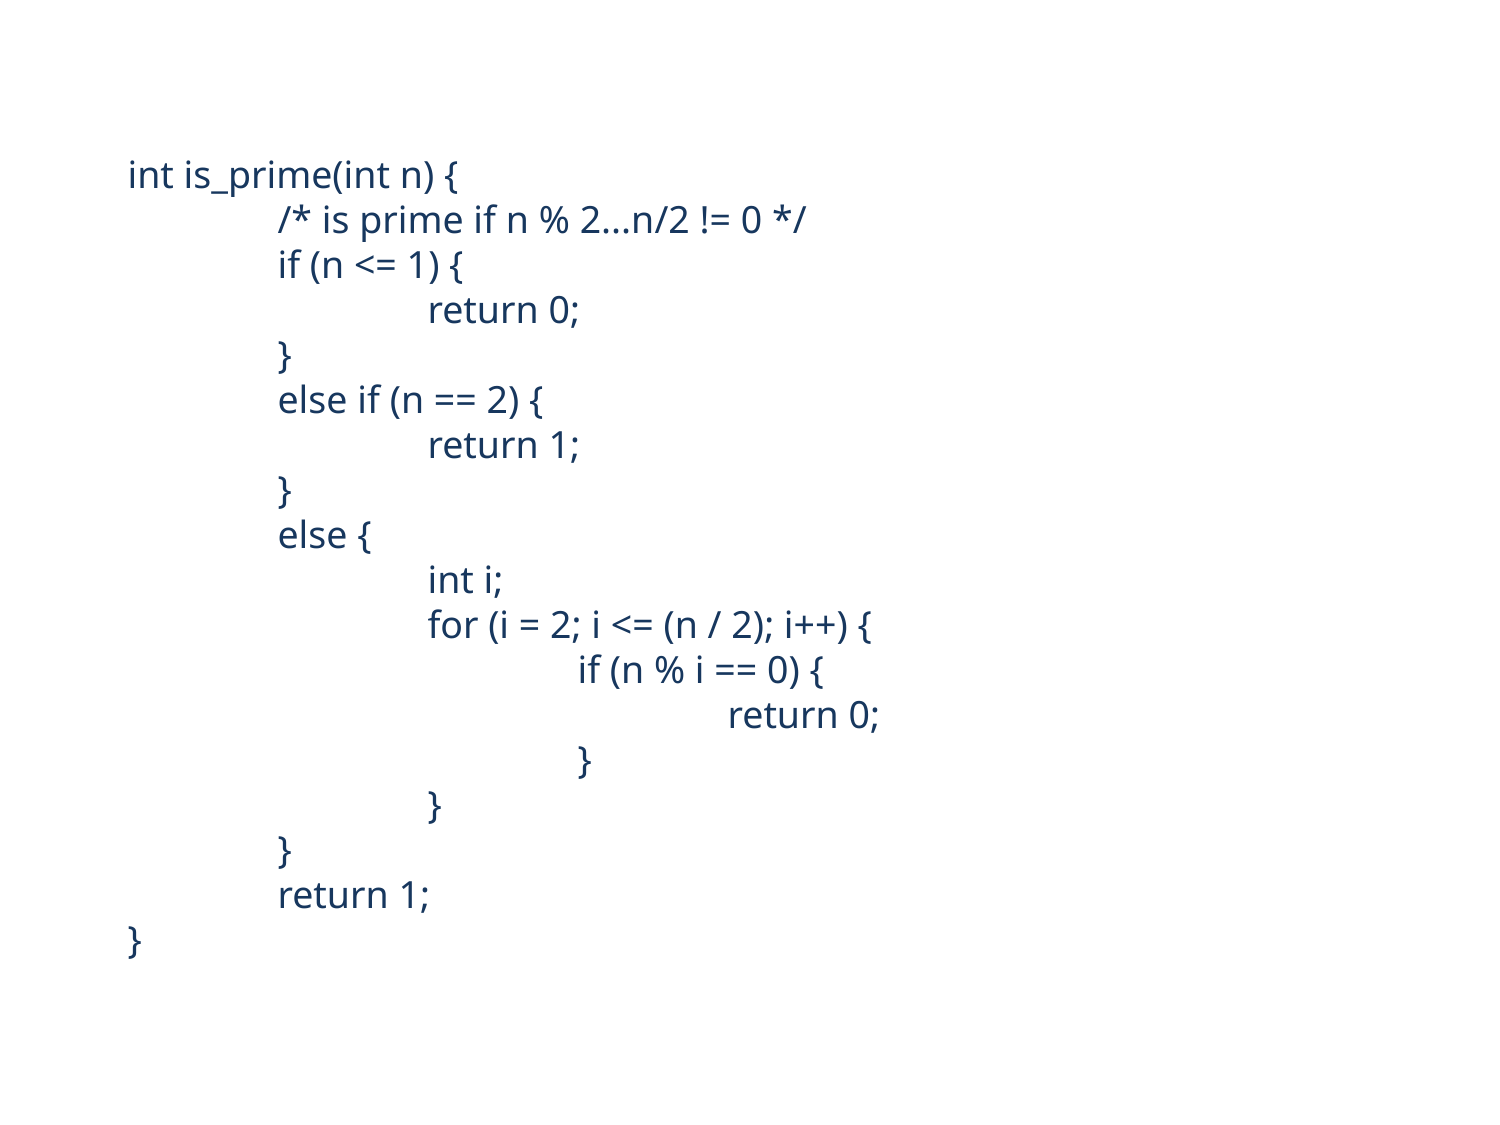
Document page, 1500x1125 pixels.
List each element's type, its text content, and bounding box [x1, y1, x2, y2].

title int is_prime(int n) { /* is prime if n % 2...n/2 != 0 */ if (n <= 1) { return 0; } else if (n == 2) { return 1; } else { int i; for (i = 2; i <= (n / 2); i++) { if (n % i == 0) { return 0; } } } return 1; } [112, 435, 1388, 677]
